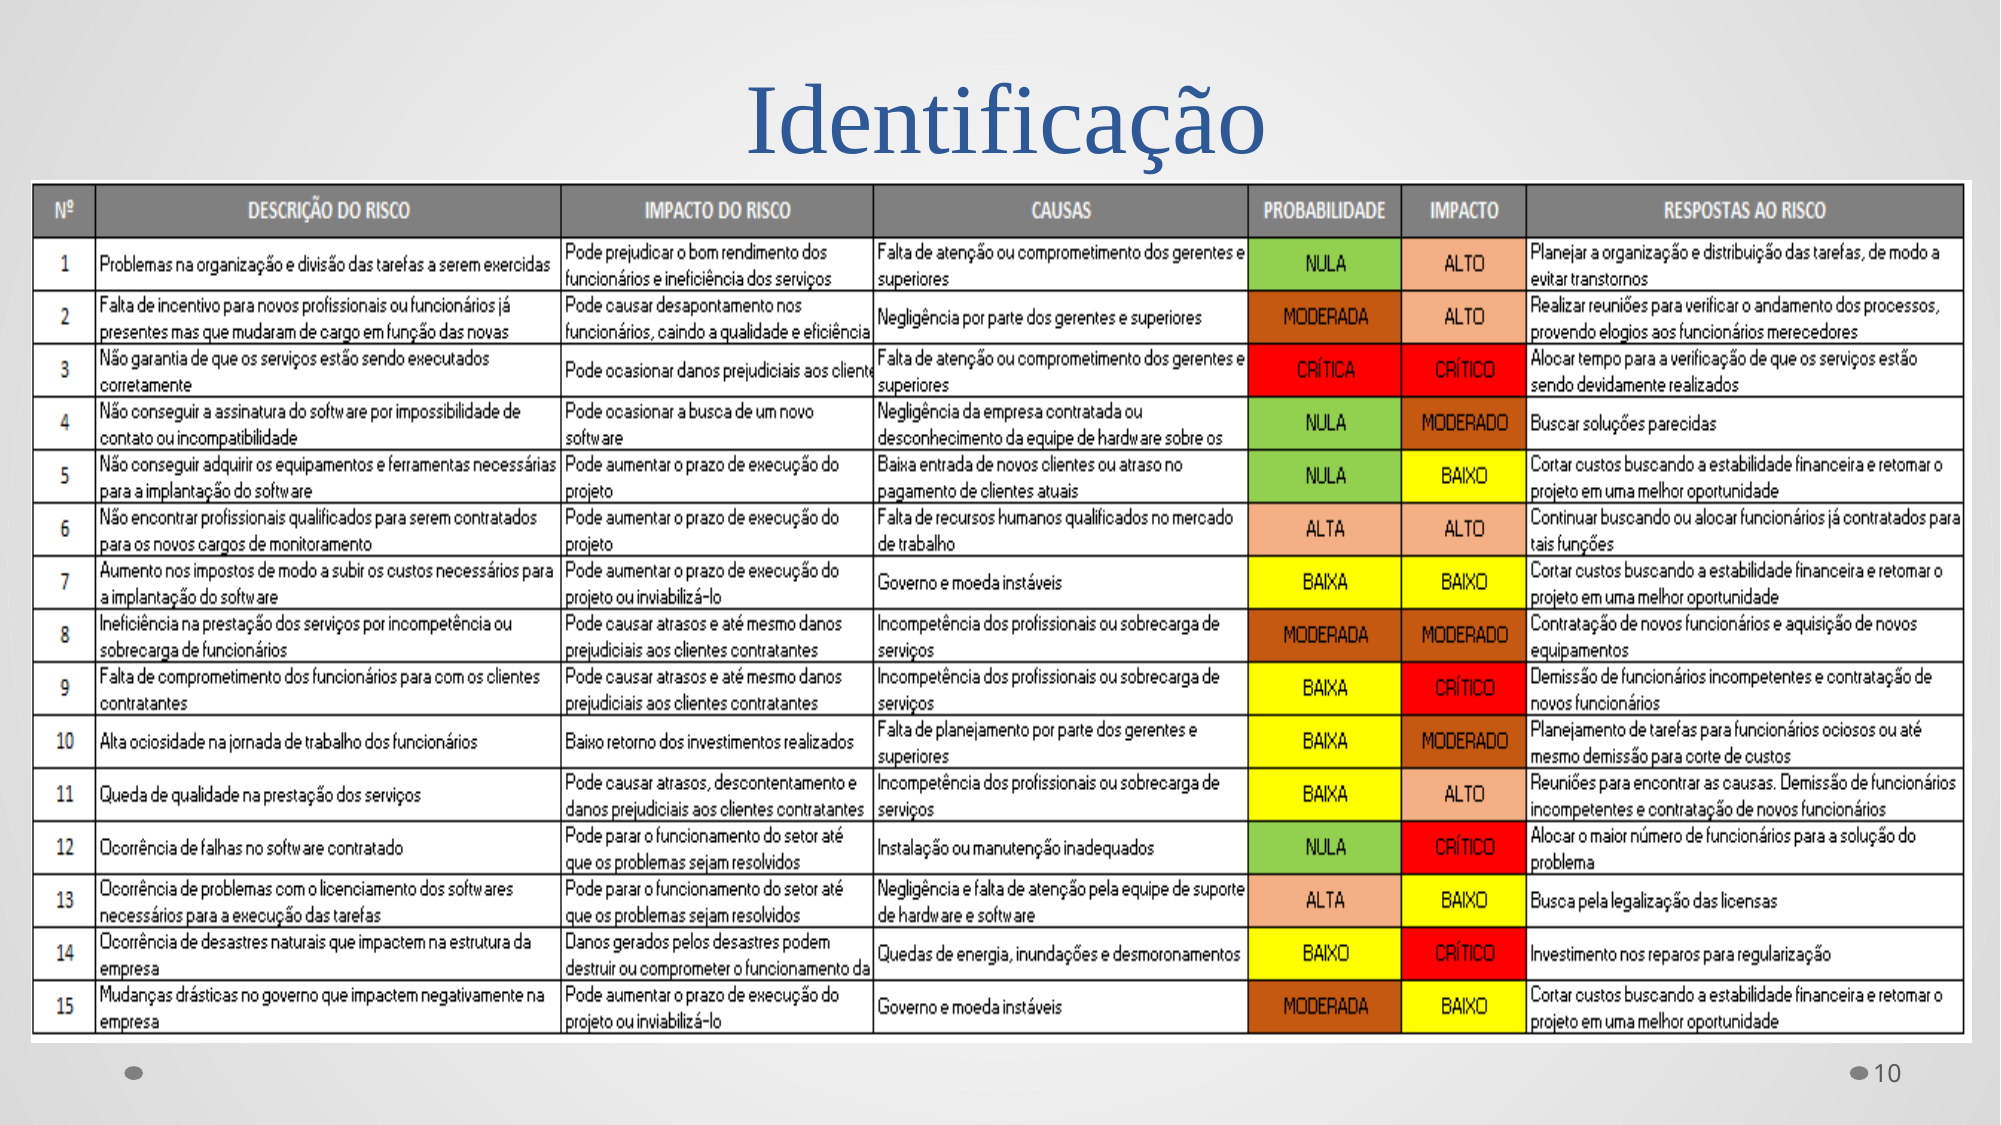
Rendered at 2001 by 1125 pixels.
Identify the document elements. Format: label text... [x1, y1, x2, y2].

title Identificação [257, 15, 1652, 177]
picture [31, 180, 1972, 1043]
slide_number 10 [1868, 1042, 1992, 1103]
